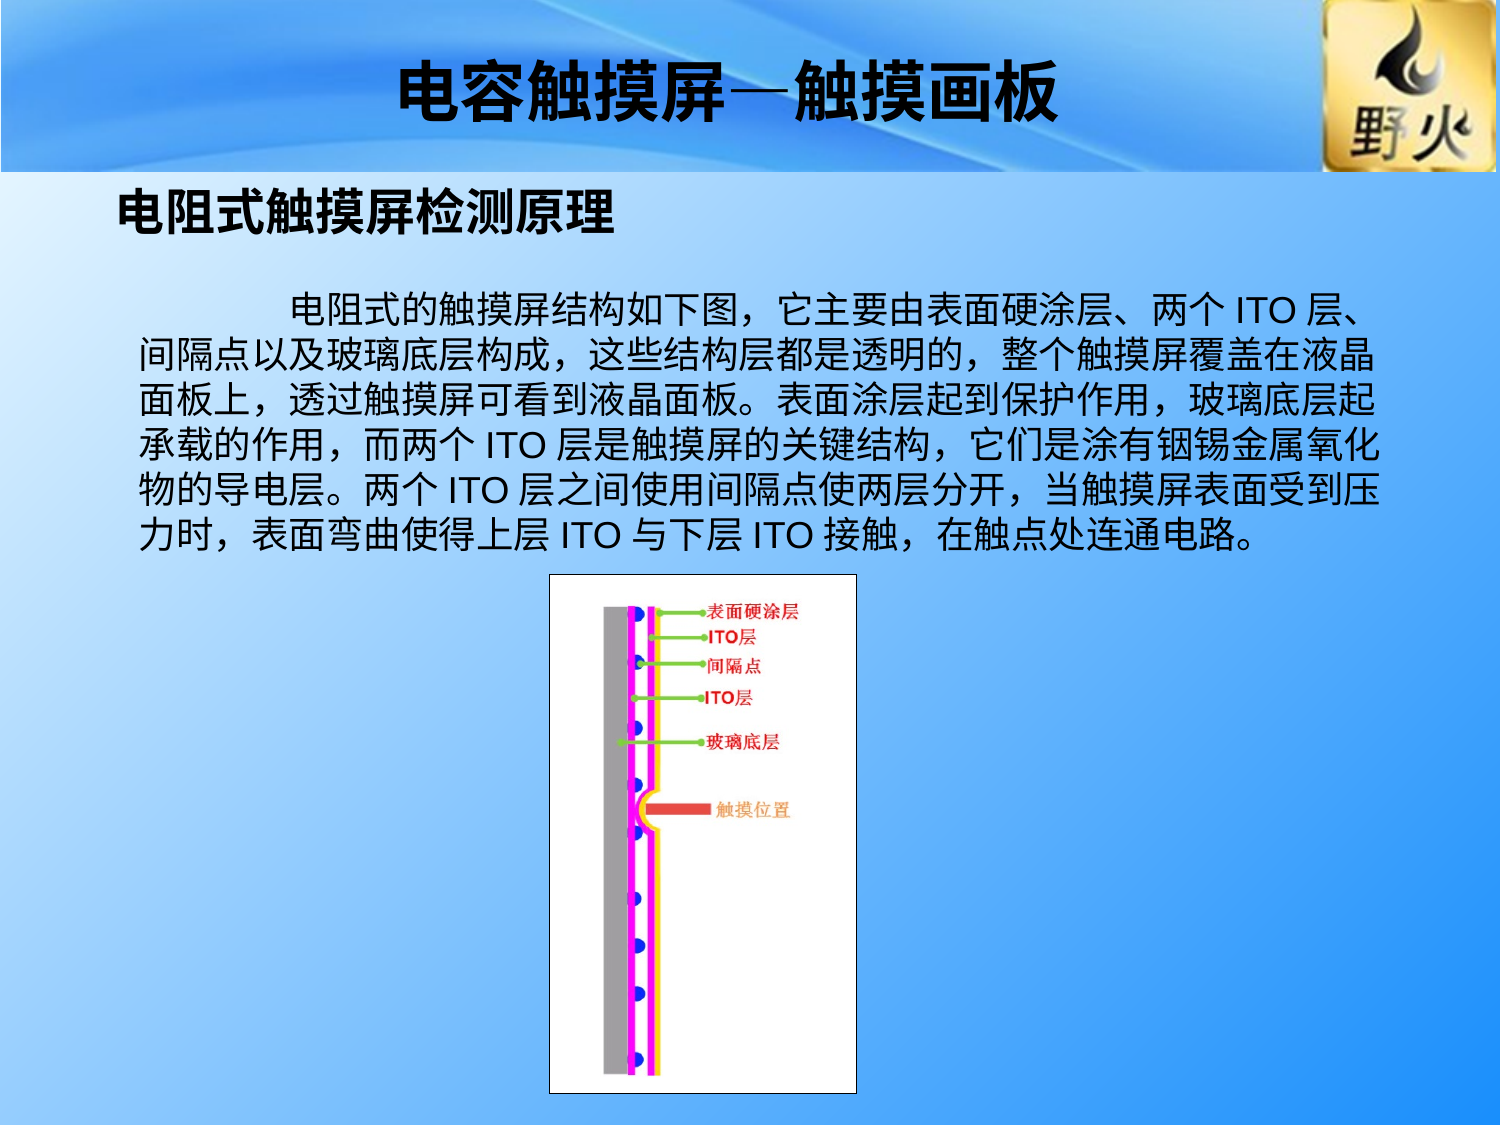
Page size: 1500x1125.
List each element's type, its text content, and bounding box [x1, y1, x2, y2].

text_box 电阻式触摸屏检测原理 [100, 180, 1359, 248]
picture [548, 574, 857, 1095]
picture [1, 0, 1496, 172]
text_box 电阻式的触摸屏结构如下图，它主要由表面硬涂层、两个ITO层、间隔点以及玻璃底层构成，这些结构层都是透明的，整个触摸屏覆盖在液晶面板上，透过触摸屏可看到液晶面板。表面涂层起到保护作用，玻璃底层起承载的作用，而两个ITO层是触摸屏的关键结构，它们是涂有铟锡金属氧化物的导电层。两个ITO层之间使用间隔点使两层分开，当触摸屏表面受到压力时，表面弯曲使得上层ITO与下层ITO接触，在触点处连通电路。 [123, 278, 1412, 564]
